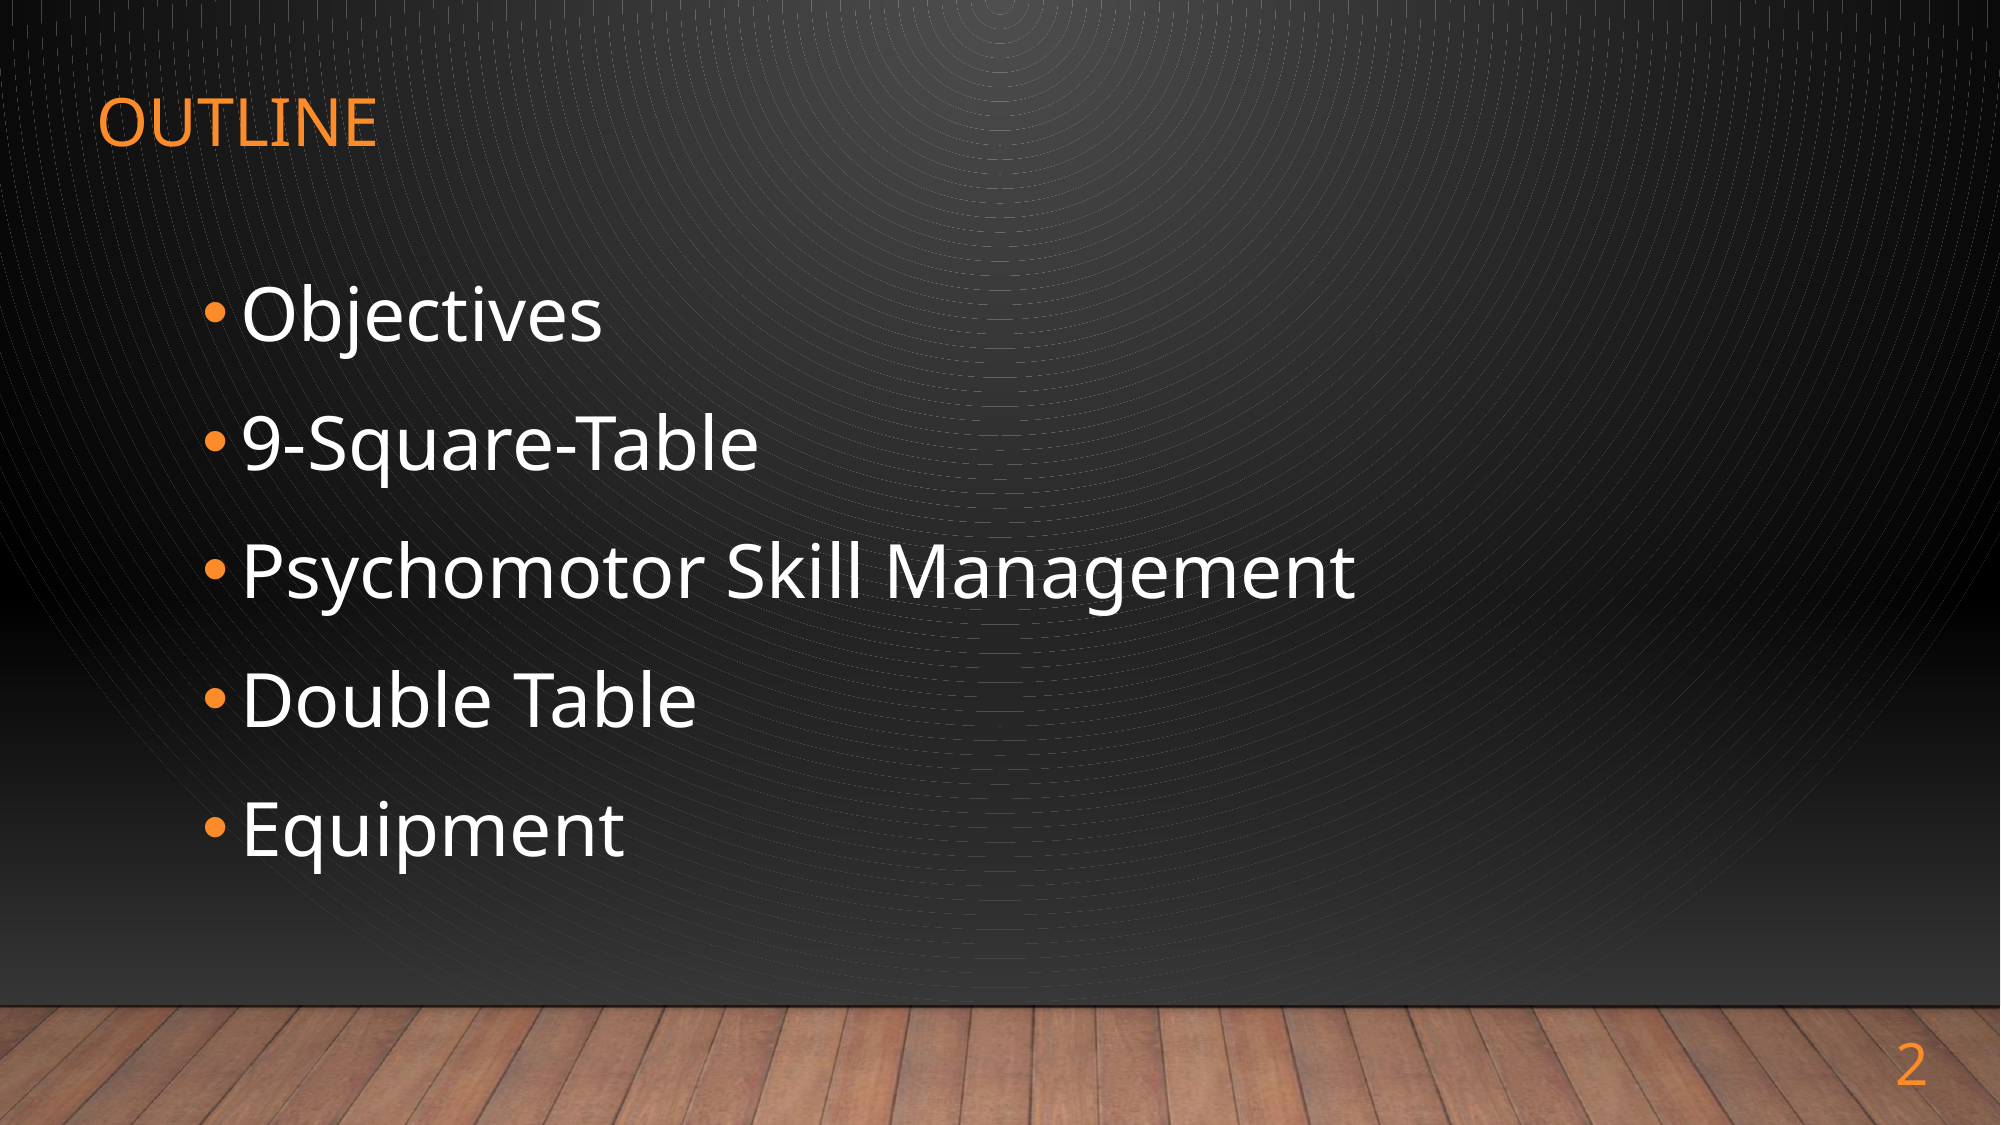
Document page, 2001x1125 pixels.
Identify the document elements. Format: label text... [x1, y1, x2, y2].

picture [0, 1005, 2000, 1125]
slide_number 2 [1810, 1019, 1944, 1103]
list Objectives 9-Square-Table Psychomotor Skill Management Double Table Equipment [187, 241, 1712, 915]
title Outline [81, 39, 1606, 212]
